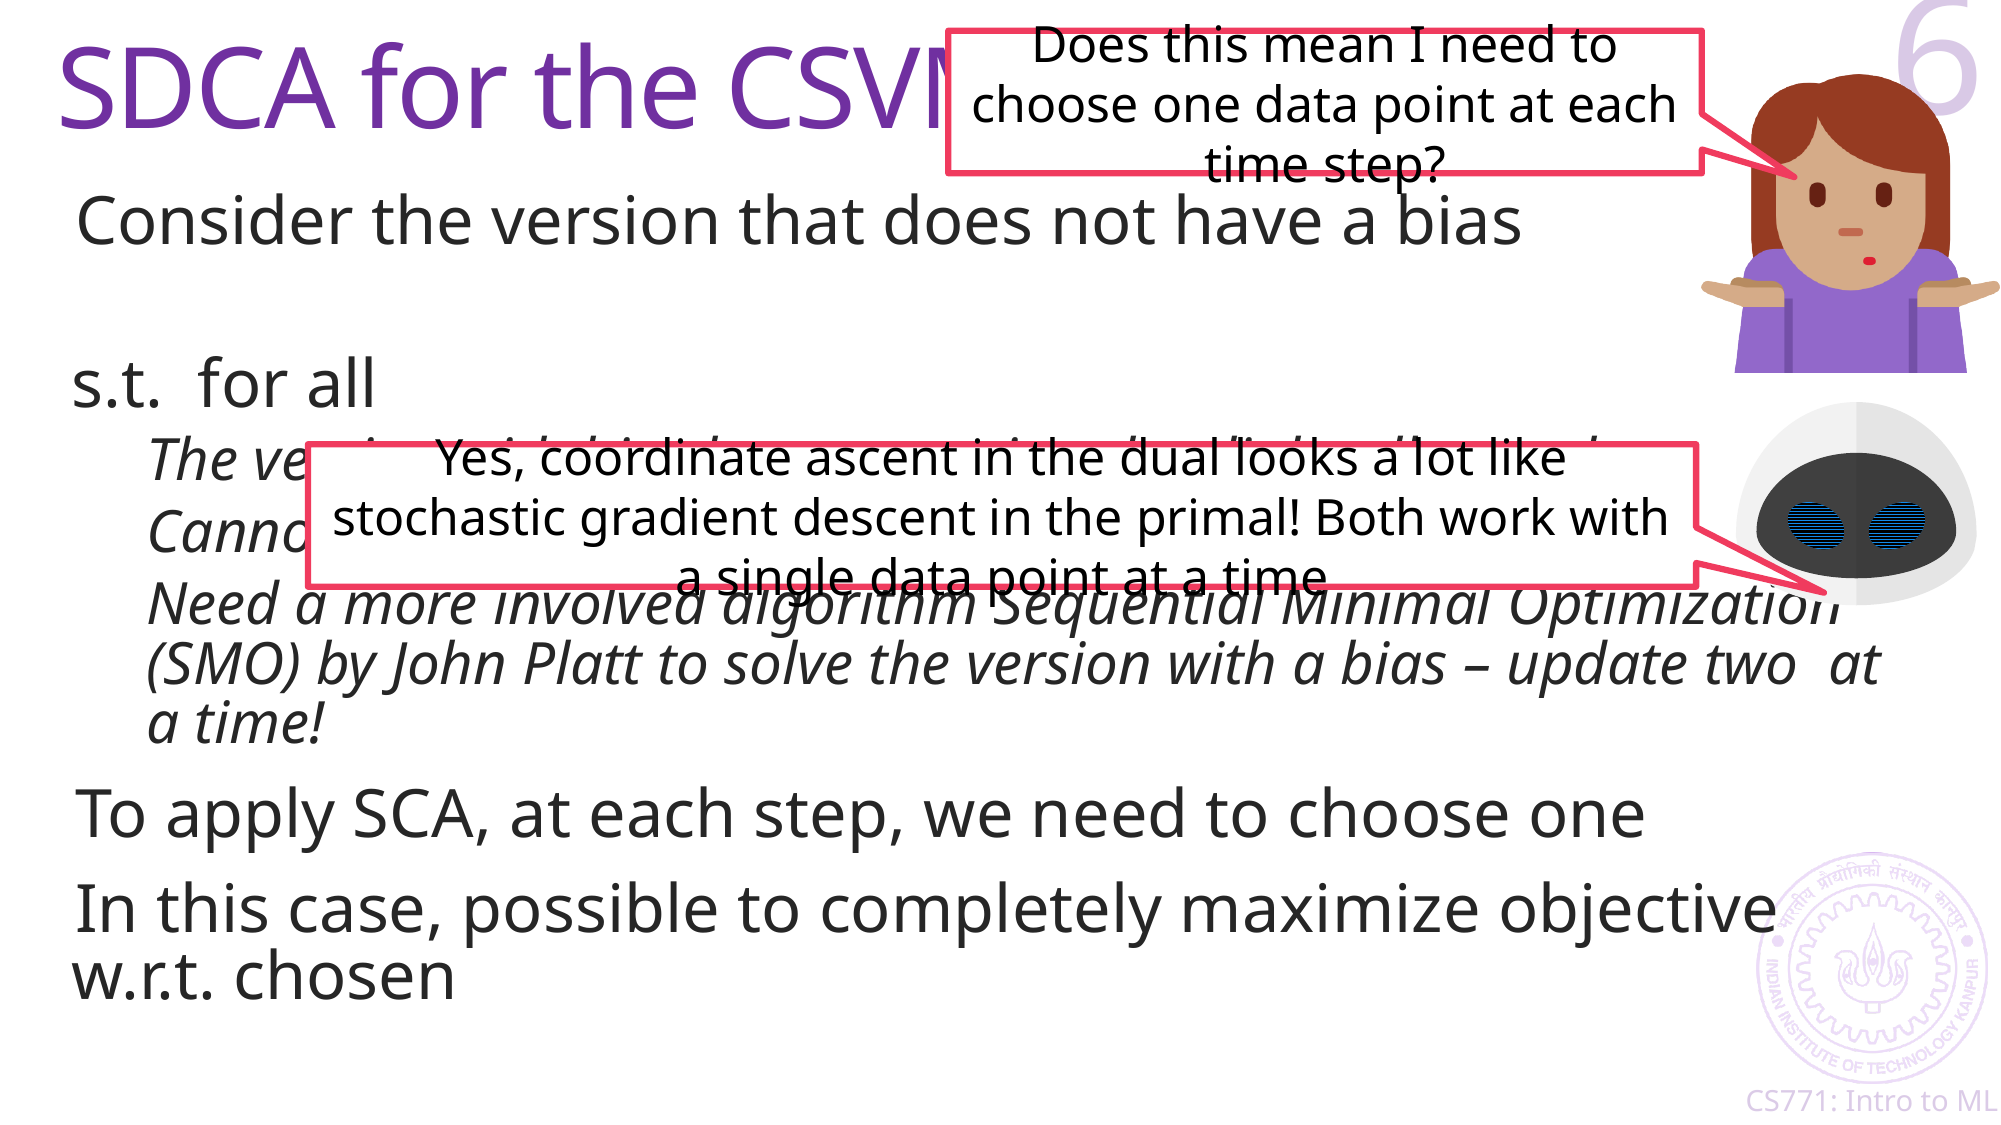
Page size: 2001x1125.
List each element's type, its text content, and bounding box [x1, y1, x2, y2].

picture [1701, 74, 2000, 374]
text_box Yes, coordinate ascent in the dual looks a lot like stochastic gradient descent in the primal! Both work with a single data point at a time [306, 443, 1735, 588]
slide_number 6 [1520, 175, 1701, 183]
text_box Does this mean I need to choose one data point at each time step? [947, 29, 1703, 175]
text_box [1735, 401, 1977, 606]
title SDCA for the CSVM Problem [41, 5, 1945, 183]
slide_number 6 [1520, 6, 2000, 74]
